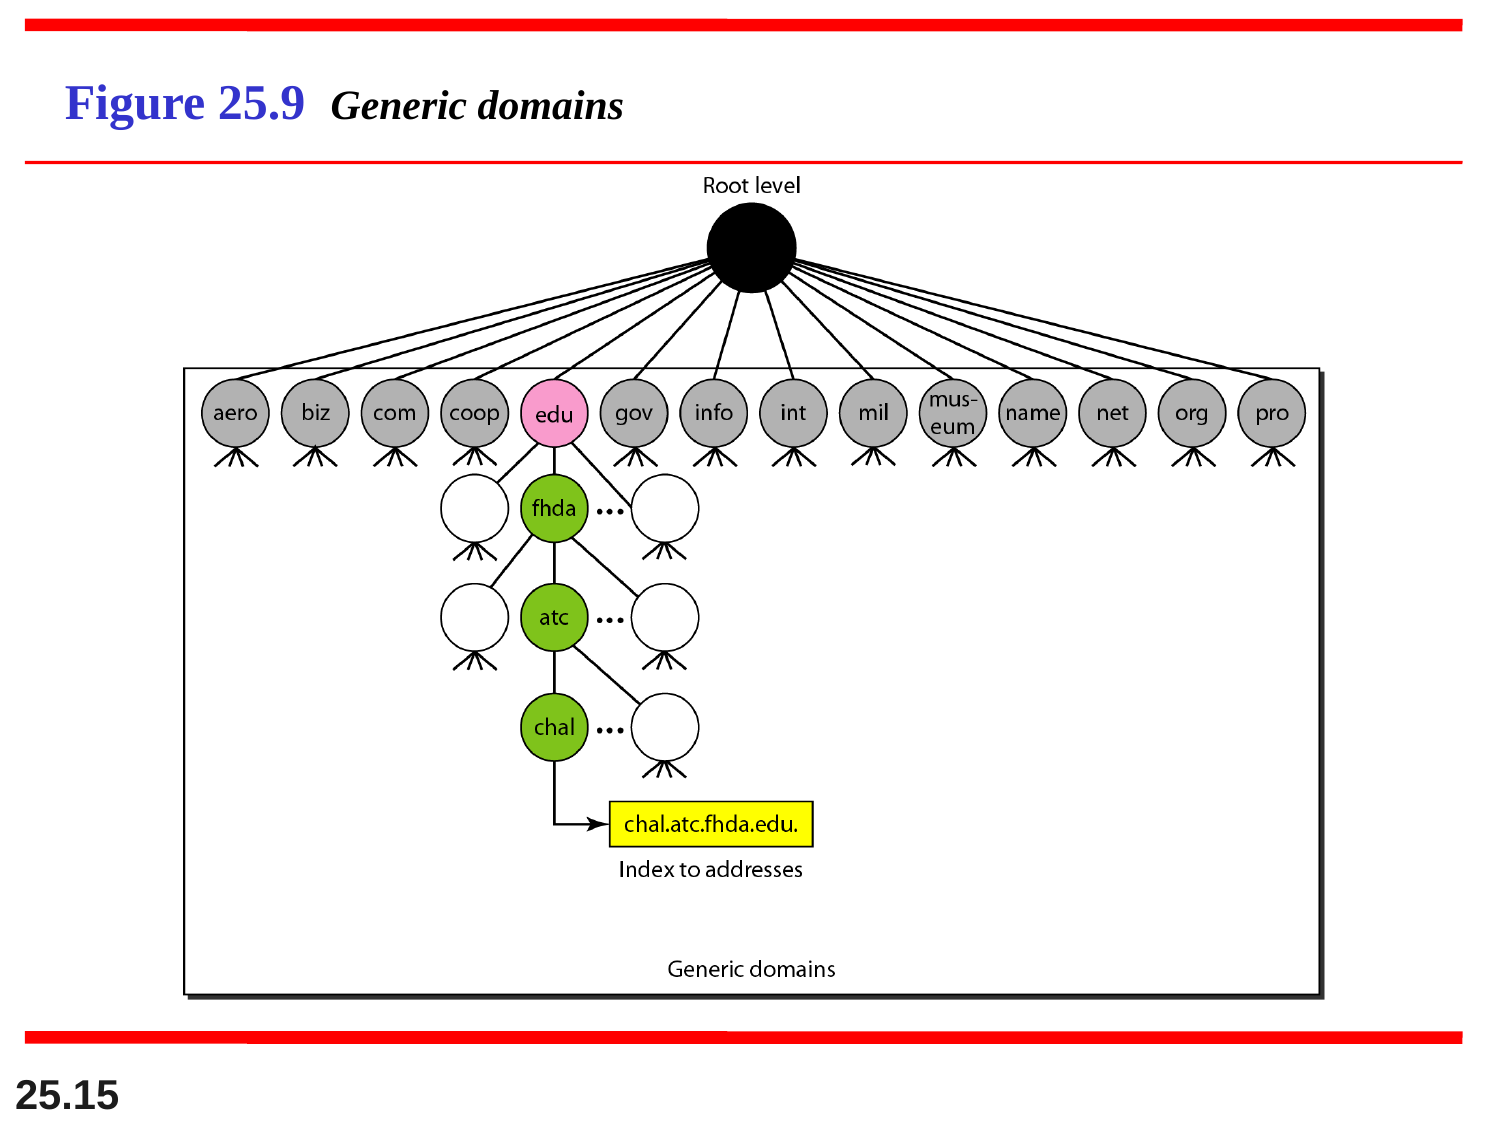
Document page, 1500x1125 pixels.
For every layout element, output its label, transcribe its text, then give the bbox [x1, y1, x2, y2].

slide_number 25.15 [0, 1050, 313, 1125]
text_box Figure 25.9 Generic domains [50, 62, 640, 138]
picture [183, 173, 1325, 1000]
